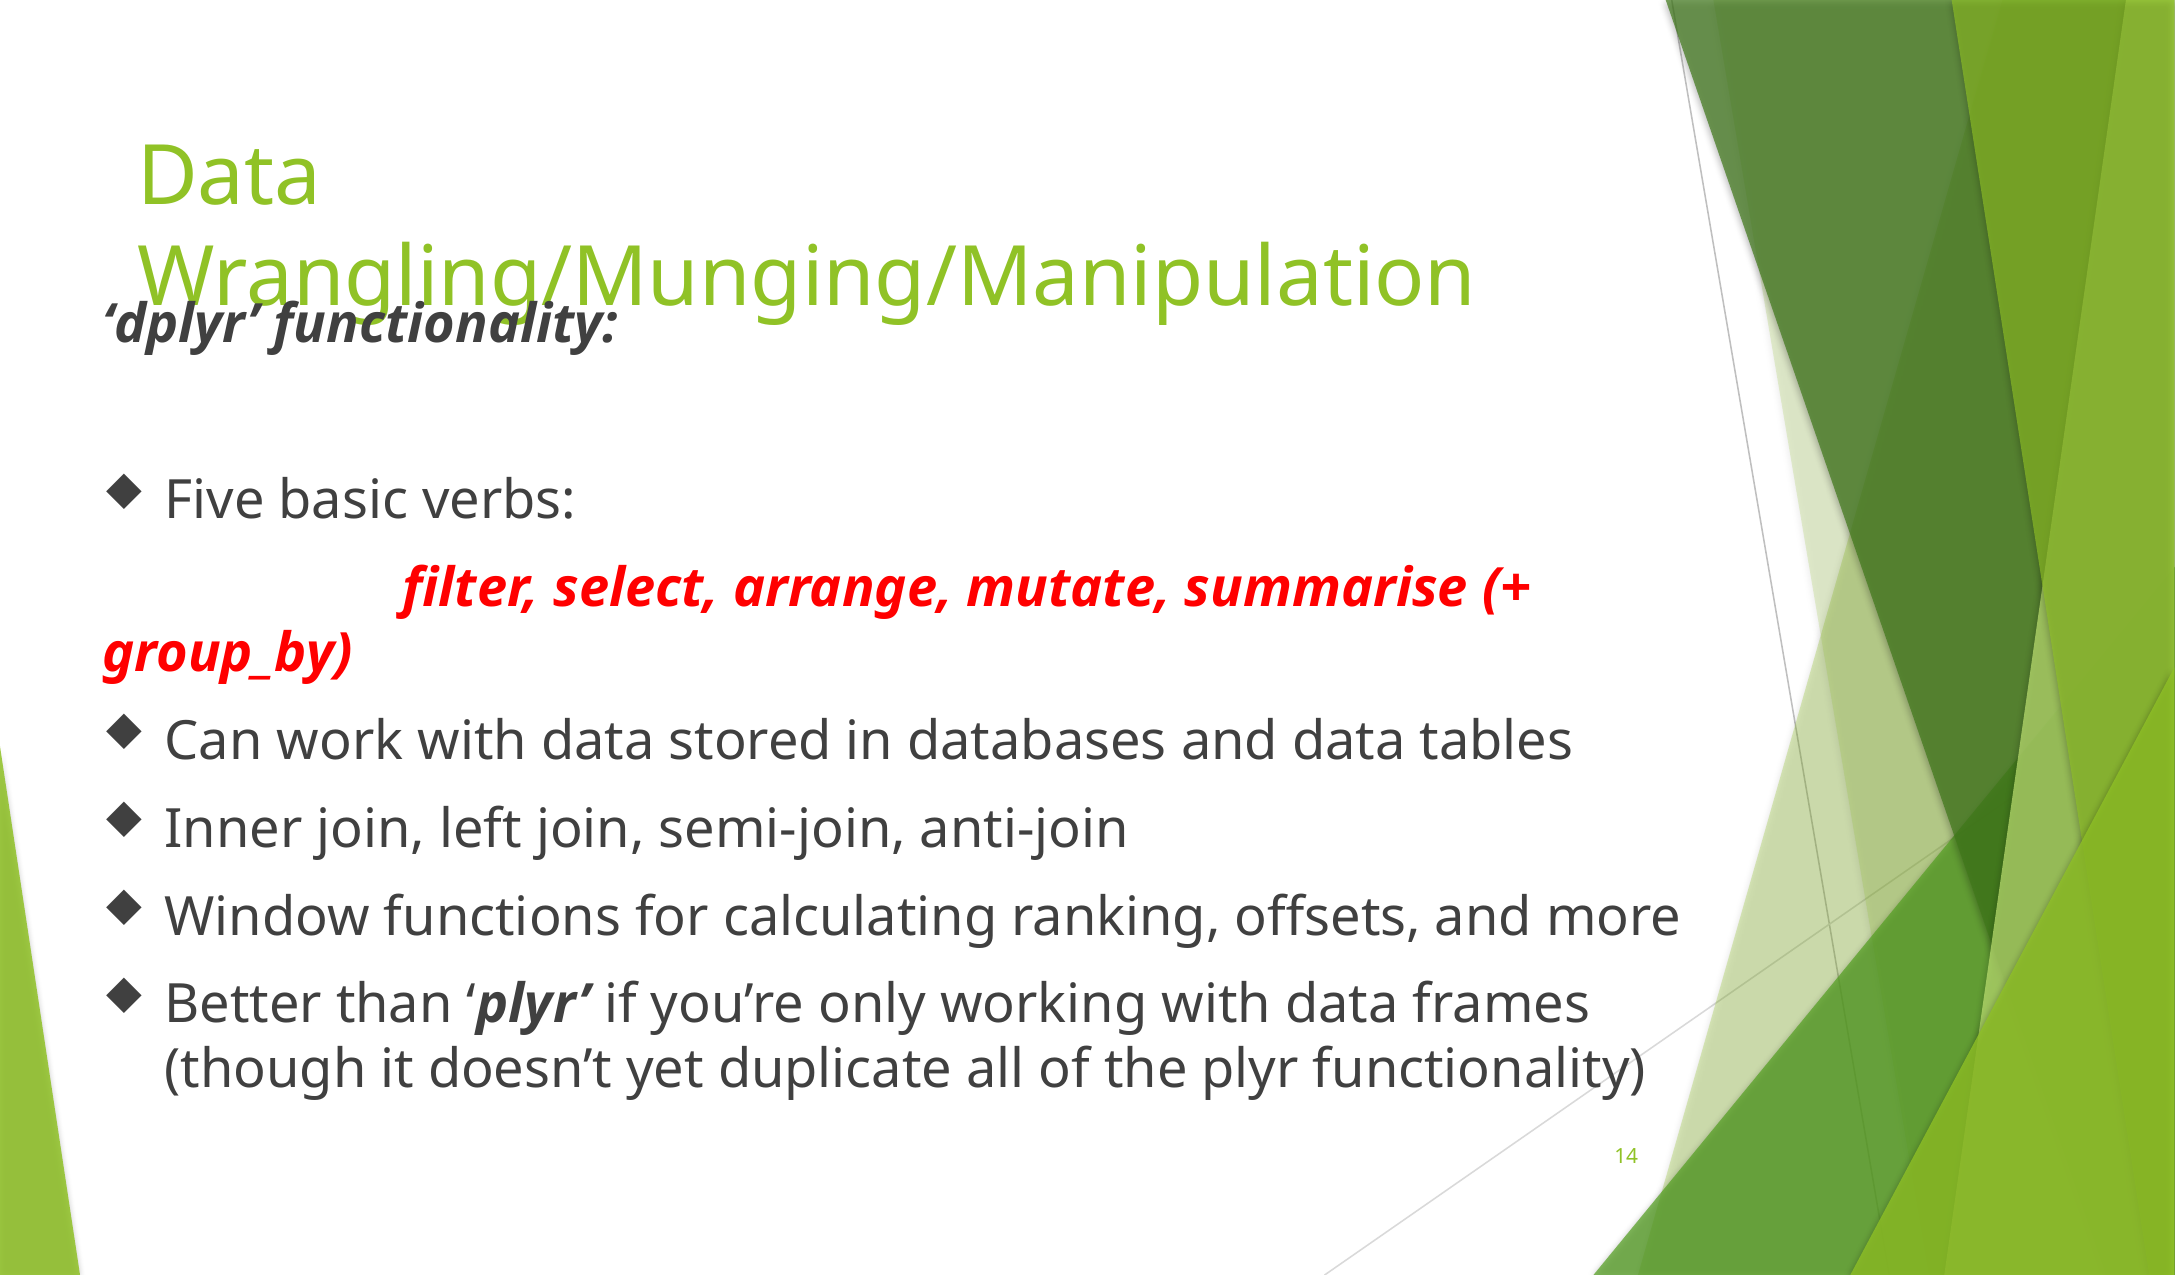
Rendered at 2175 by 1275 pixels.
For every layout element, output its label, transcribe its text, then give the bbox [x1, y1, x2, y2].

list ‘dplyr’ functionality: Five basic verbs: filter, select, arrange, mutate, summarise (+ group_by) Can work with data stored in databases and data tables Inner join, left join, semi-join, anti-join Window functions for calculating ranking, offsets, and more Better than ‘plyr’ if you’re only working with data frames (though it doesn’t yet duplicate all of the plyr functionality) [85, 280, 1740, 1111]
title Data Wrangling/Munging/Manipulation [120, 113, 1655, 280]
slide_number 13 [1532, 1123, 1655, 1191]
